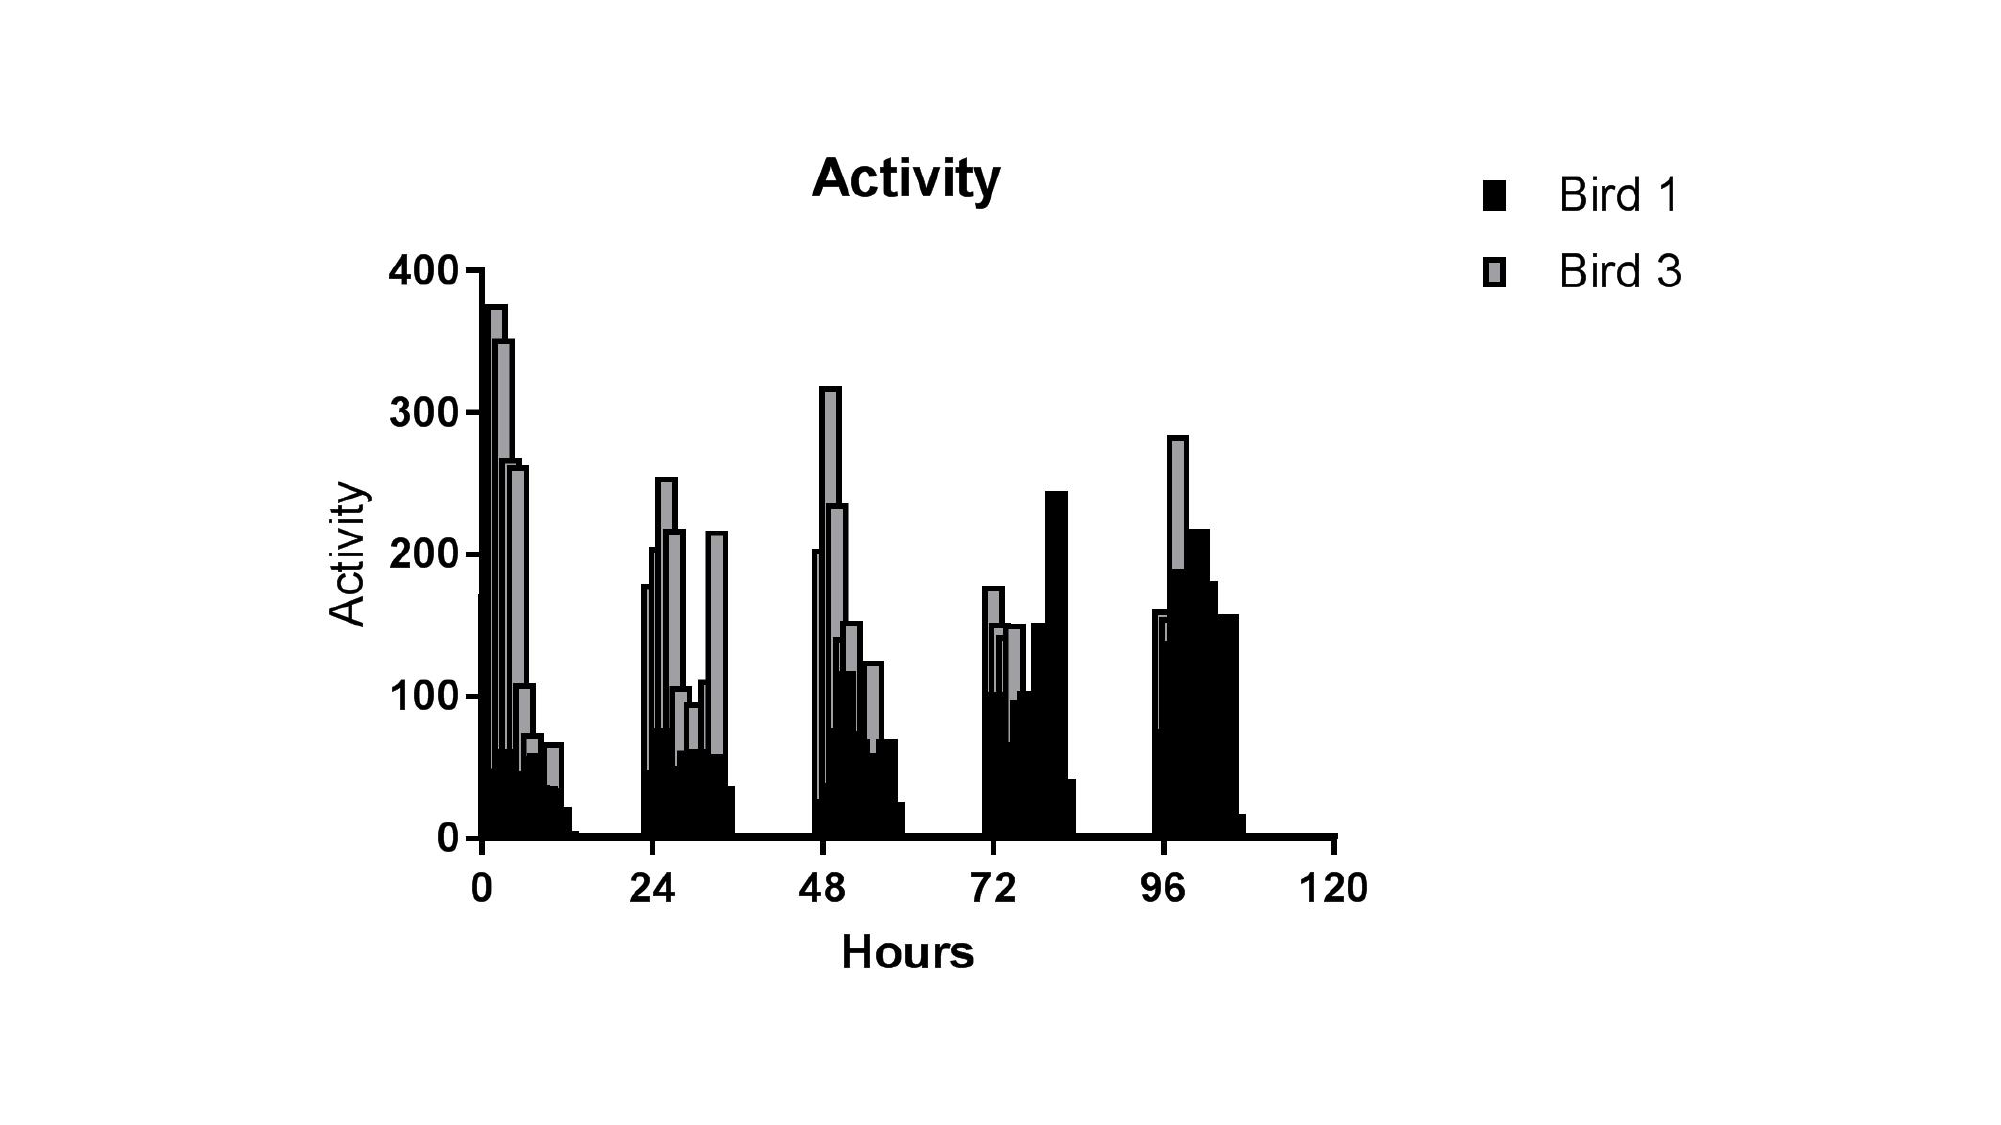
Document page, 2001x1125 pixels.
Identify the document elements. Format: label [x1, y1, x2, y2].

list [277, 105, 1723, 1020]
